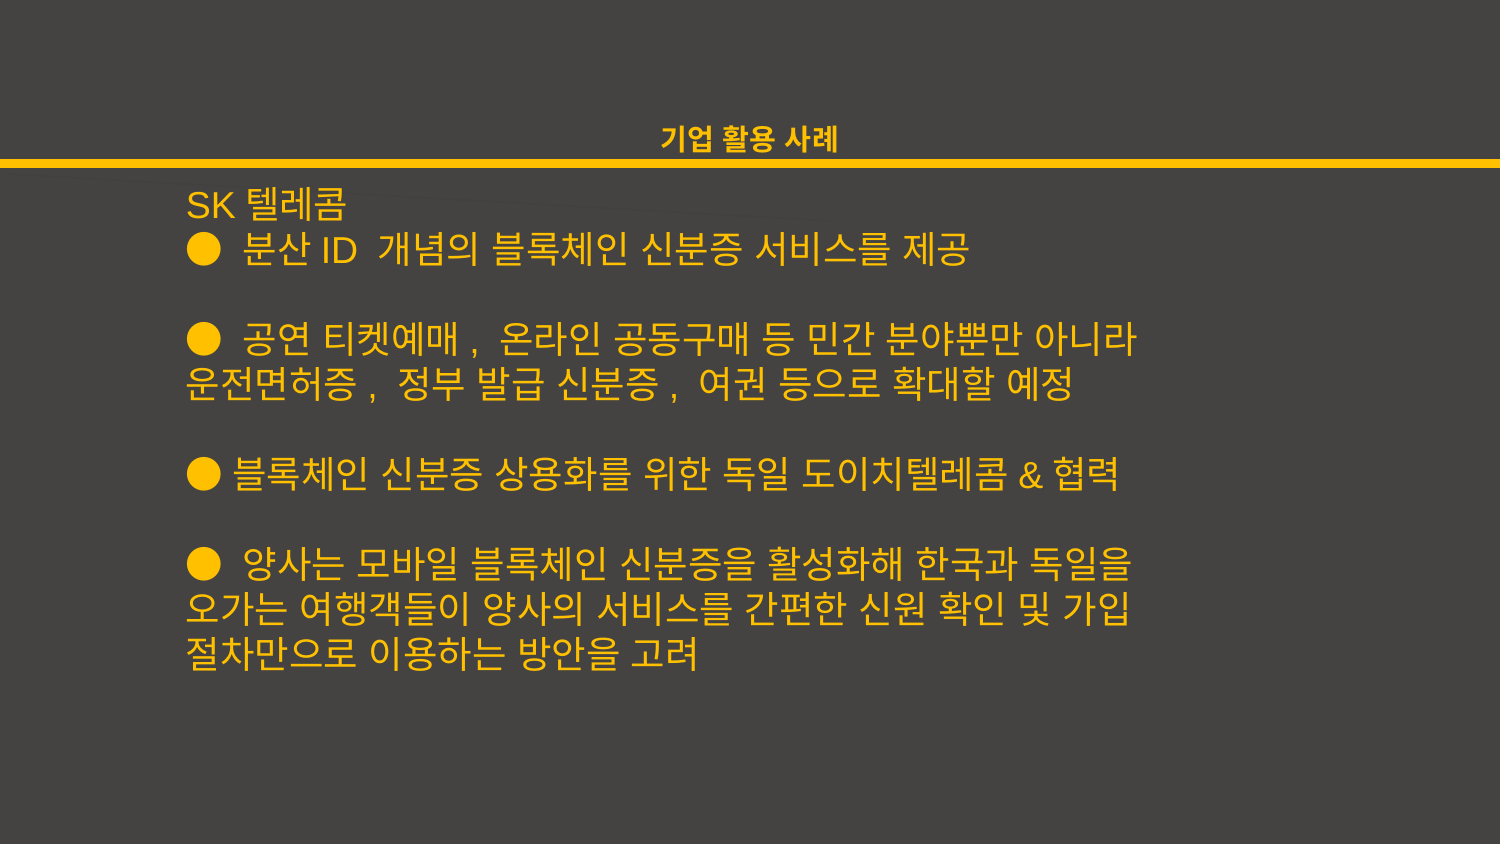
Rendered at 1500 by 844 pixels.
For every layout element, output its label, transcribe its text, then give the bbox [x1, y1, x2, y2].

text_box SK텔레콤 ● 분산ID 개념의 블록체인 신분증 서비스를 제공 ● 공연 티켓예매, 온라인 공동구매 등 민간 분야뿐만 아니라 운전면허증, 정부 발급 신분증, 여권 등으로 확대할 예정 ●블록체인 신분증 상용화를 위한 독일 도이치텔레콤&협력 ● 양사는 모바일 블록체인 신분증을 활성화해 한국과 독일을 오가는 여행객들이 양사의 서비스를 간편한 신원 확인 및 가입 절차만으로 이용하는 방안을 고려 [171, 173, 1247, 729]
list 기업 활용 사례 [0, 114, 1500, 162]
